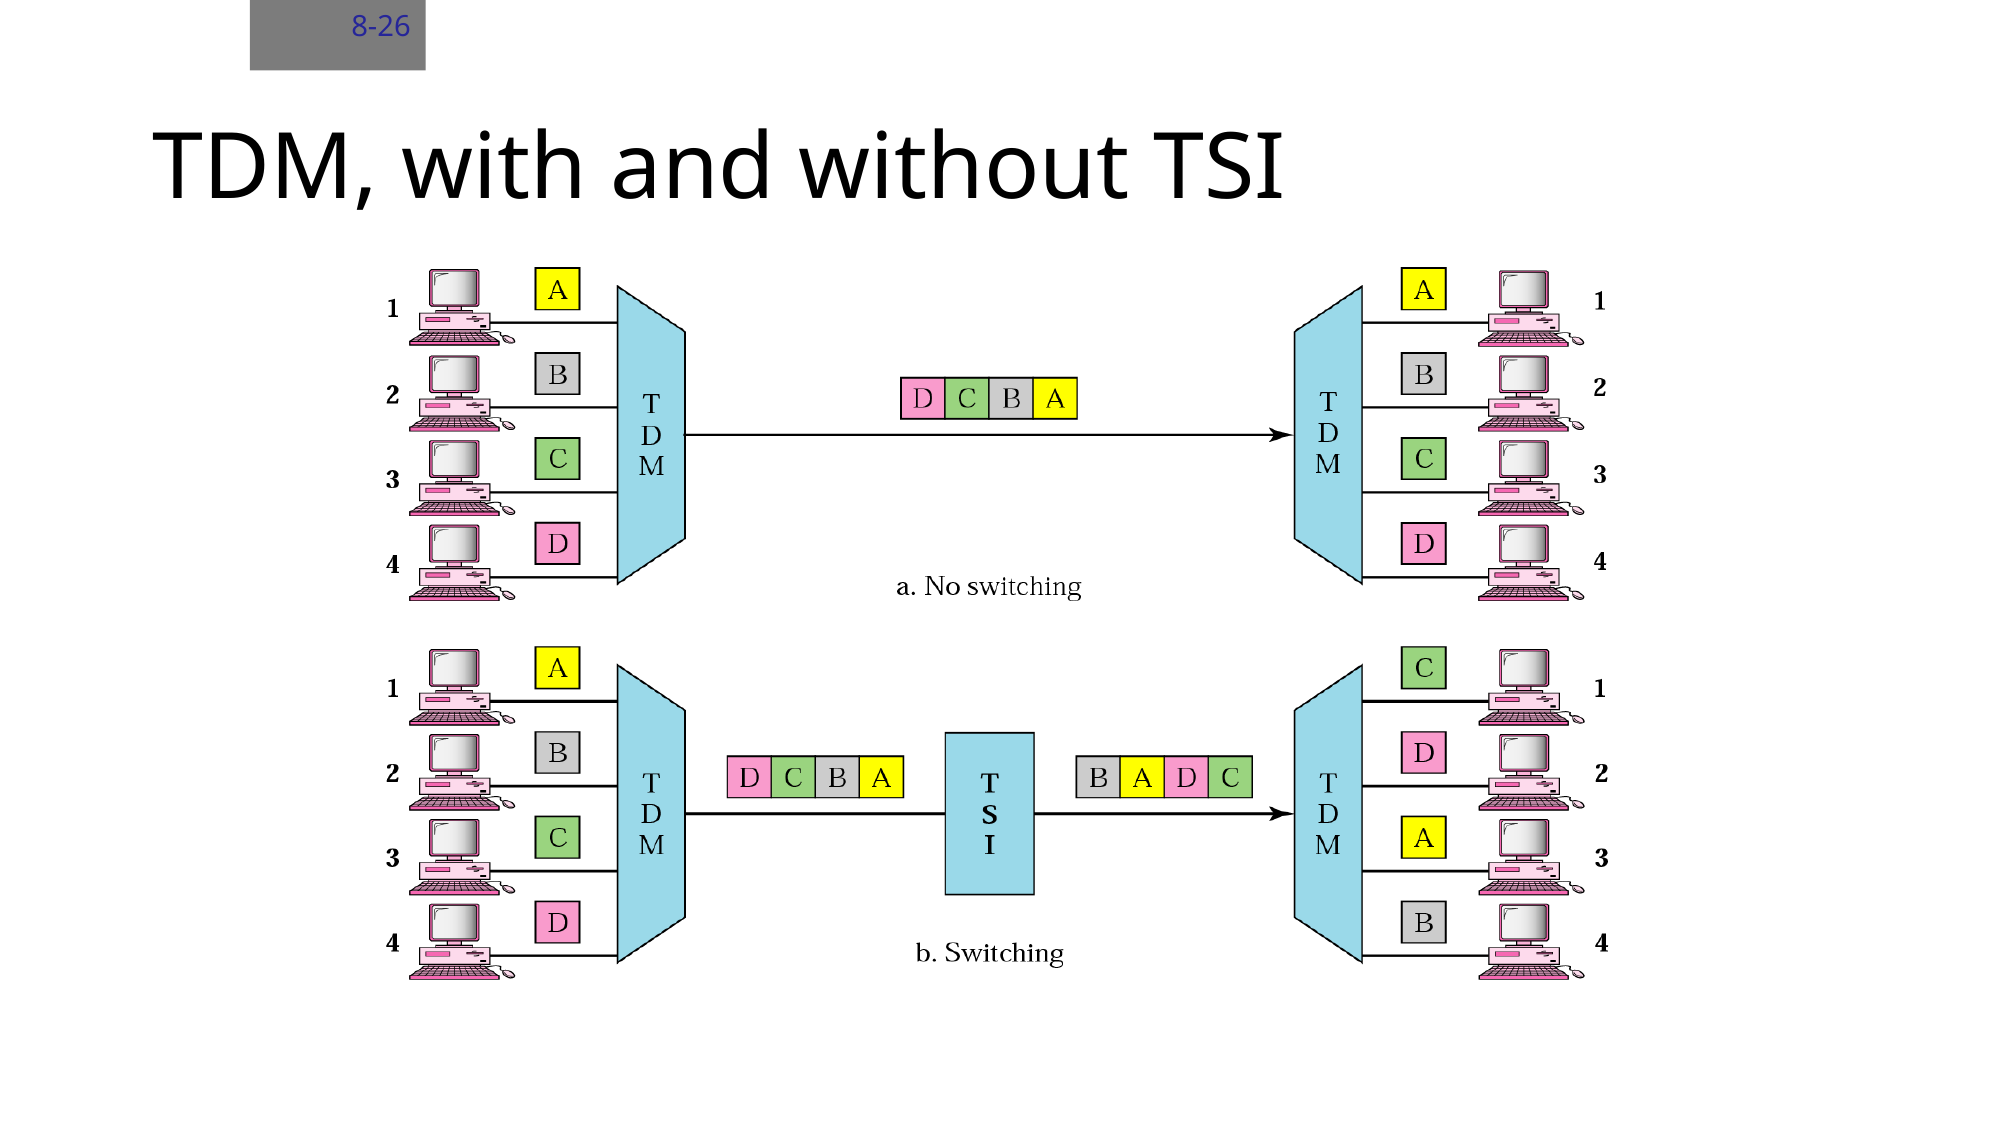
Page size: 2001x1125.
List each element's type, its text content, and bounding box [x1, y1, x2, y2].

text_box 8-26 [249, 0, 426, 71]
title TDM, with and without TSI [137, 59, 1863, 278]
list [385, 267, 1609, 980]
